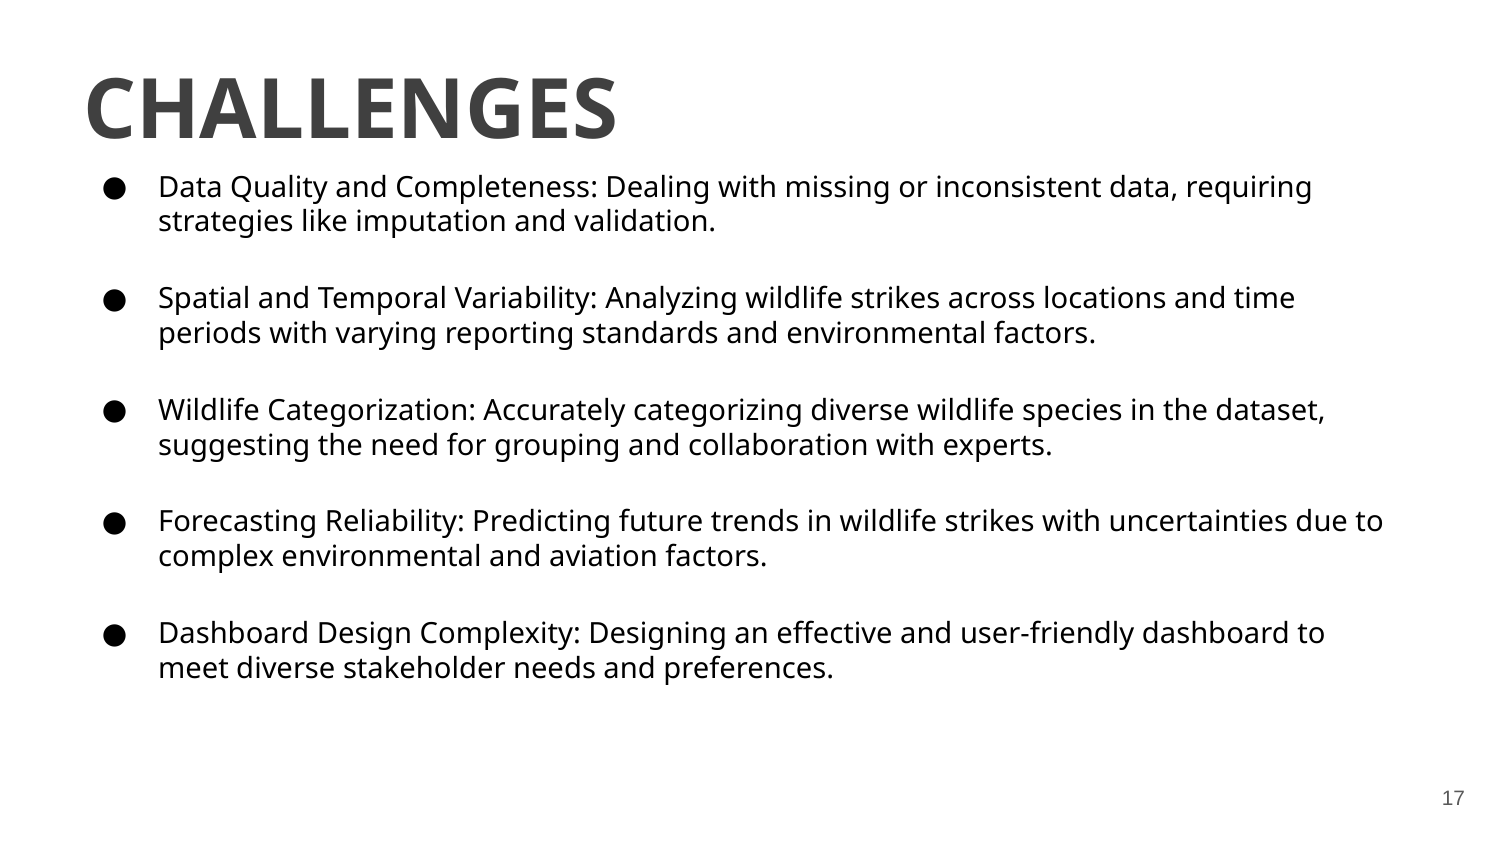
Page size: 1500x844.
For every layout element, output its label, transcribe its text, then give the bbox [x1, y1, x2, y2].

text_box CHALLENGES [68, 40, 1234, 152]
text_box Data Quality and Completeness: Dealing with missing or inconsistent data, requiring strategies like imputation and validation. Spatial and Temporal Variability: Analyzing wildlife strikes across locations and time periods with varying reporting standards and environmental factors. Wildlife Categorization: Accurately categorizing diverse wildlife species in the dataset, suggesting the need for grouping and collaboration with experts. Forecasting Reliability: Predicting future trends in wildlife strikes with uncertainties due to complex environmental and aviation factors. Dashboard Design Complexity: Designing an effective and user-friendly dashboard to meet diverse stakeholder needs and preferences. [68, 152, 1416, 783]
slide_number 17 [1389, 764, 1480, 830]
